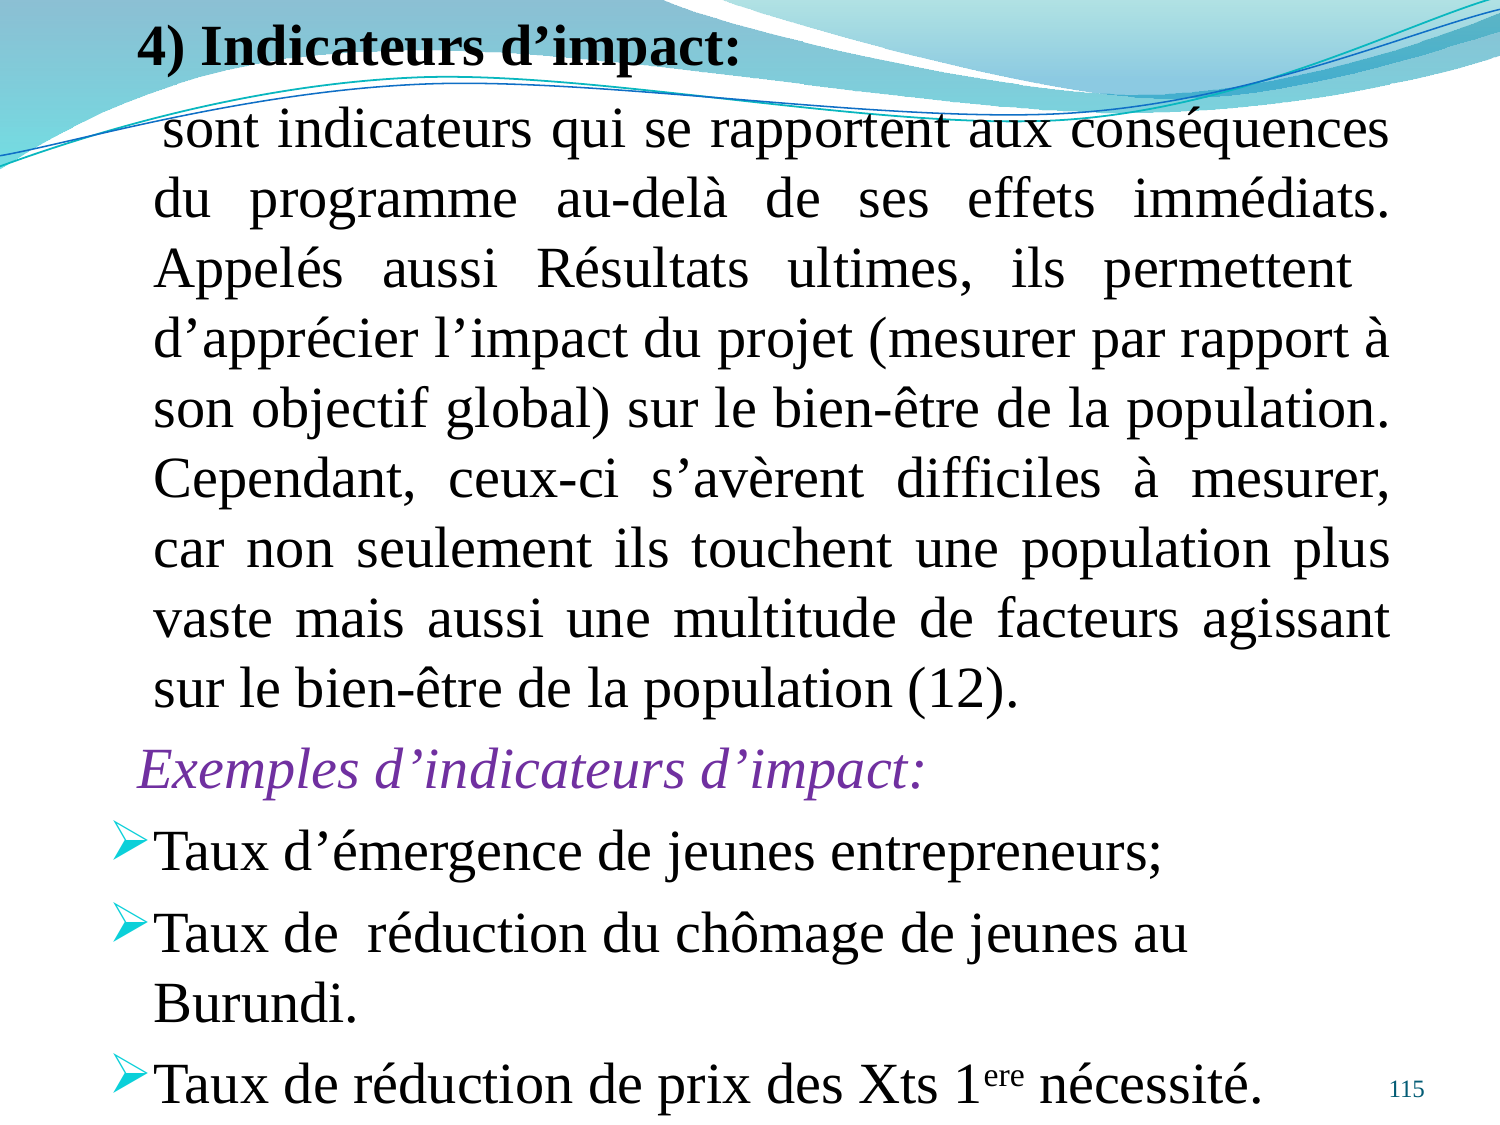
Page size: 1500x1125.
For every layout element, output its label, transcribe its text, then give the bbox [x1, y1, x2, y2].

slide_number 115 [1299, 1042, 1425, 1103]
list 4) Indicateurs d’impact: sont indicateurs qui se rapportent aux conséquences du programme au-delà de ses effets immédiats. Appelés aussi Résultats ultimes, ils permettent d’apprécier l’impact du projet (mesurer par rapport à son objectif global) sur le bien-être de la population. Cependant, ceux-ci s’avèrent difficiles à mesurer, car non seulement ils touchent une population plus vaste mais aussi une multitude de facteurs agissant sur le bien-être de la population (12). Exemples d’indicateurs d’impact: Taux d’émergence de jeunes entrepreneurs; Taux de réduction du chômage de jeunes au Burundi. Taux de réduction de prix des Xts 1ere nécessité. [93, 0, 1407, 1125]
